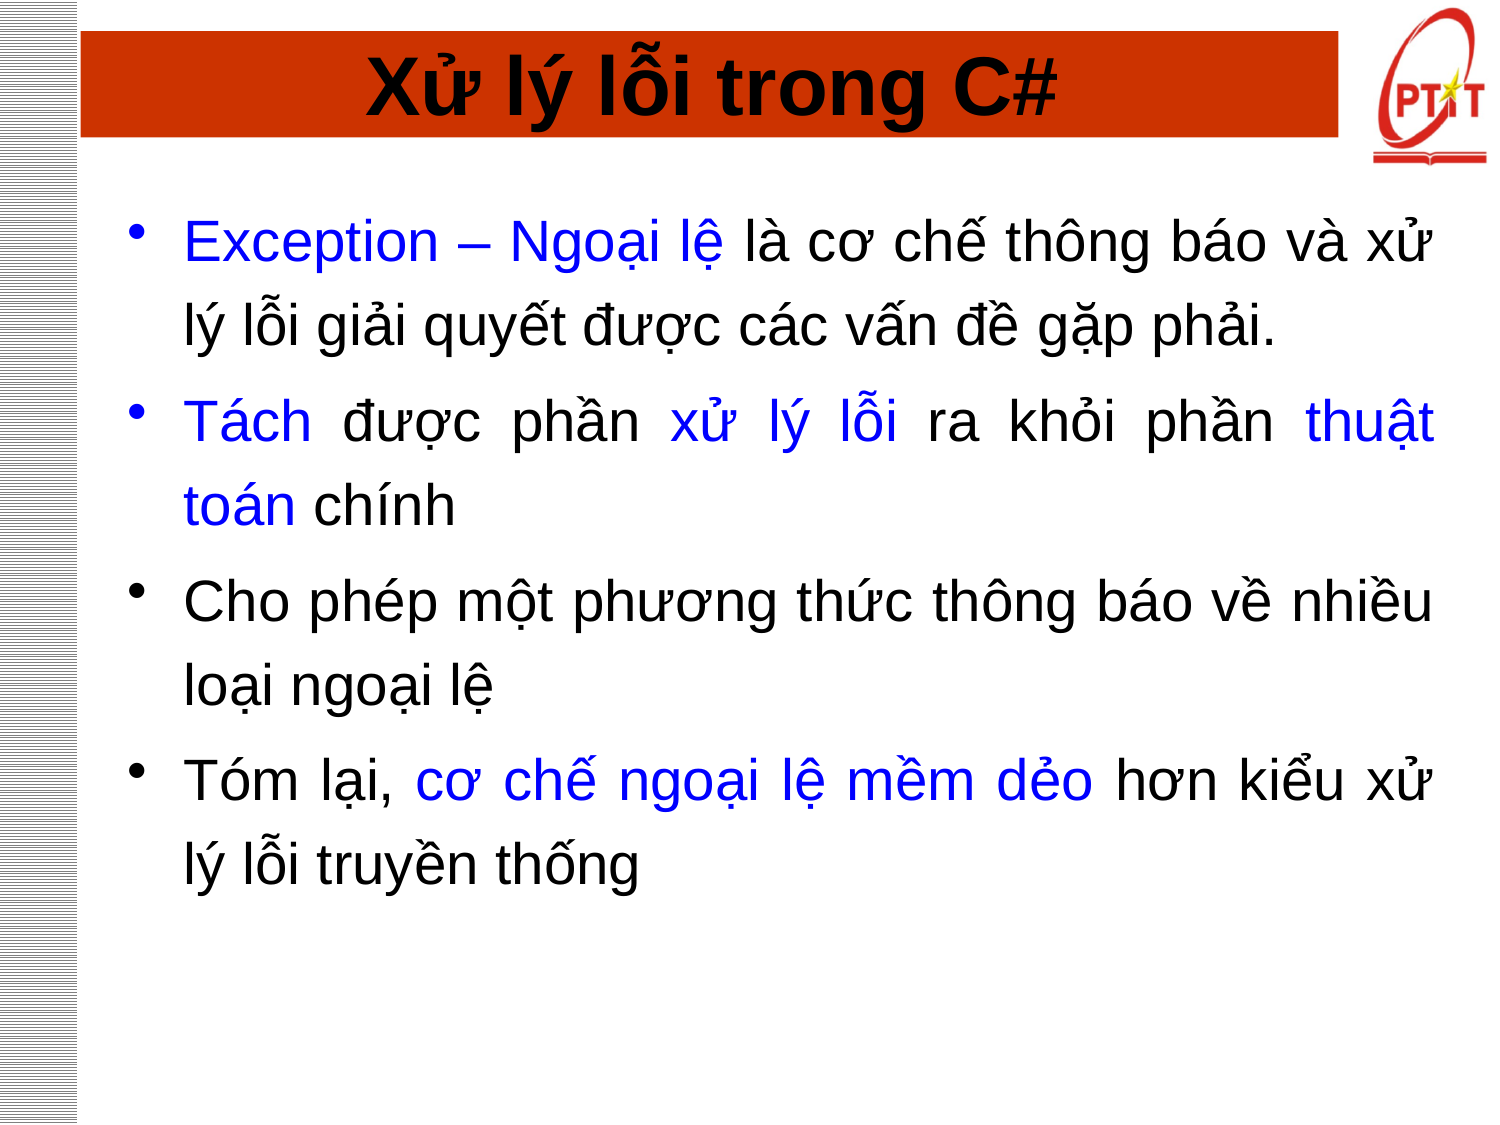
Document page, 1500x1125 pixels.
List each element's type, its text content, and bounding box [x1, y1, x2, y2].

picture [1373, 0, 1489, 167]
title Xử lý lỗi trong C# [87, 24, 1338, 138]
list Exception – Ngoại lệ là cơ chế thông báo và xử lý lỗi giải quyết được các vấn đề gặp phải. Tách được phần xử lý lỗi ra khỏi phần thuật toán chính Cho phép một phương thức thông báo về nhiều loại ngoại lệ Tóm lại, cơ chế ngoại lệ mềm dẻo hơn kiểu xử lý lỗi truyền thống [112, 182, 1450, 1063]
